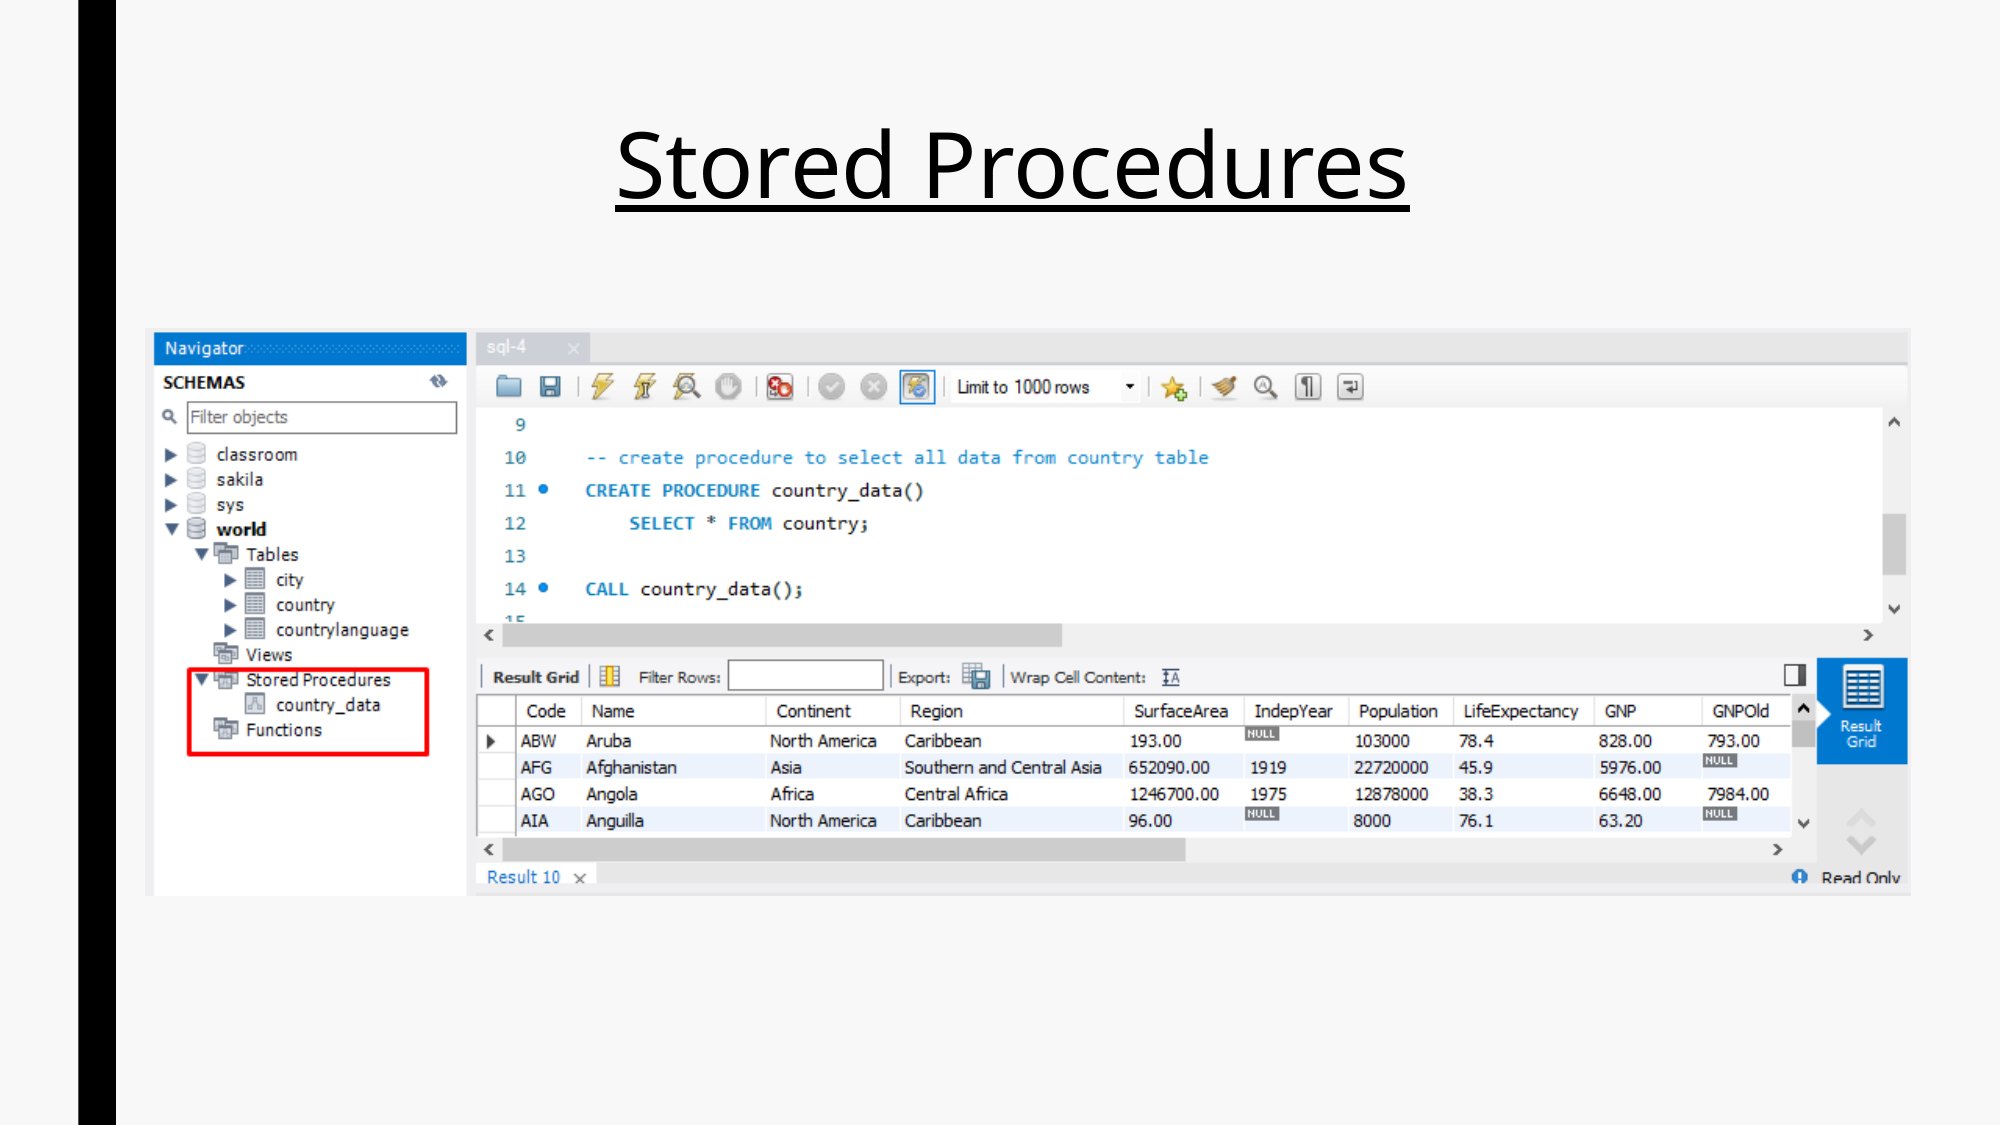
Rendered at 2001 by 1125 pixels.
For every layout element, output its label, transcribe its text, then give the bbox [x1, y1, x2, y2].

title Stored Procedures [225, 112, 1800, 328]
picture [144, 328, 1911, 896]
